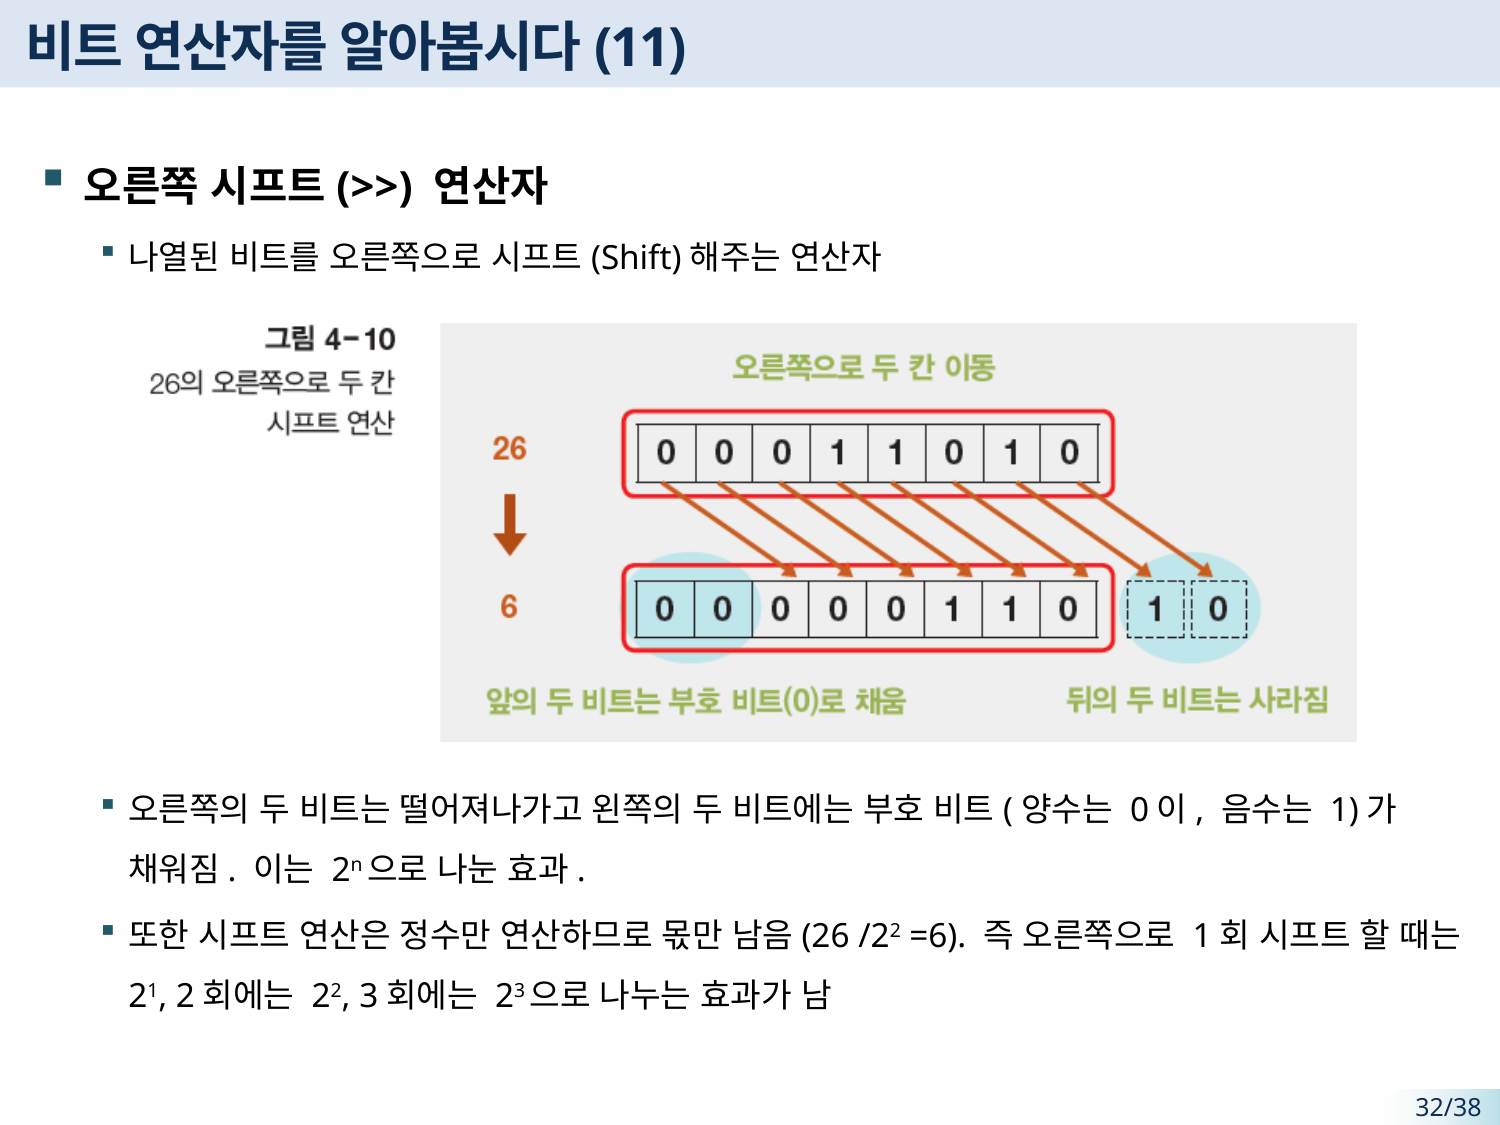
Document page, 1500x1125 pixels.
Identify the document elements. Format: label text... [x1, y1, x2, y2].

picture [145, 311, 1357, 742]
list 오른쪽 시프트(>>) 연산자 나열된 비트를 오른쪽으로 시프트(Shift)해주는 연산자 오른쪽의 두 비트는 떨어져나가고 왼쪽의 두 비트에는 부호 비트(양수는 0이, 음수는 1)가 채워짐. 이는 2n으로 나눈 효과. 또한 시프트 연산은 정수만 연산하므로 몫만 남음(26 /22 =6). 즉 오른쪽으로 1회 시프트 할 때는 21, 2회에는 22, 3회에는 23으로 나누는 효과가 남 [10, 126, 1481, 1057]
title 비트 연산자를 알아봅시다(11) [10, 5, 1288, 84]
